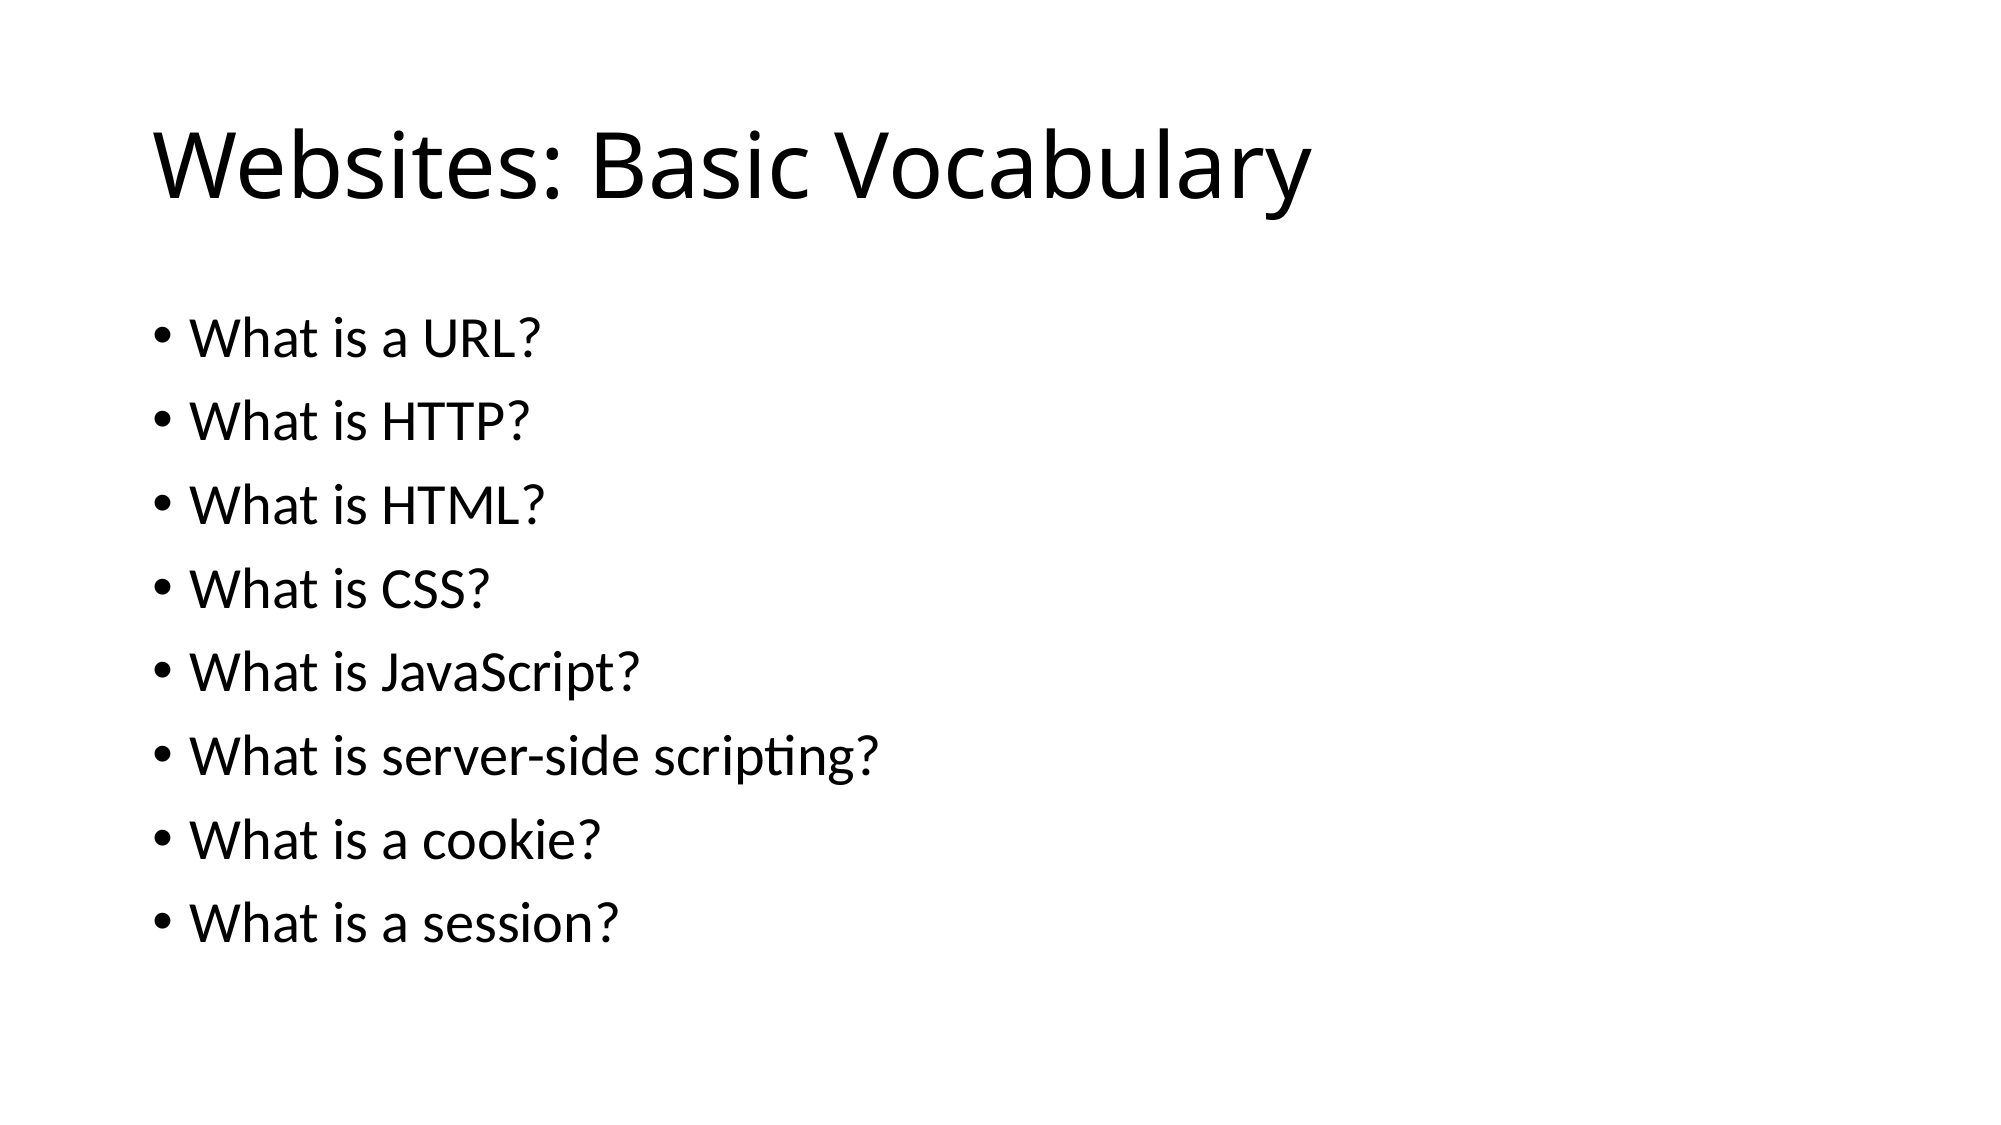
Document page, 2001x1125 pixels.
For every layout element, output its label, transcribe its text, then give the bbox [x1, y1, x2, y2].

list What is a URL? What is HTTP? What is HTML? What is CSS? What is JavaScript? What is server-side scripting? What is a cookie? What is a session? [137, 299, 1863, 1014]
title Websites: Basic Vocabulary [137, 59, 1863, 278]
